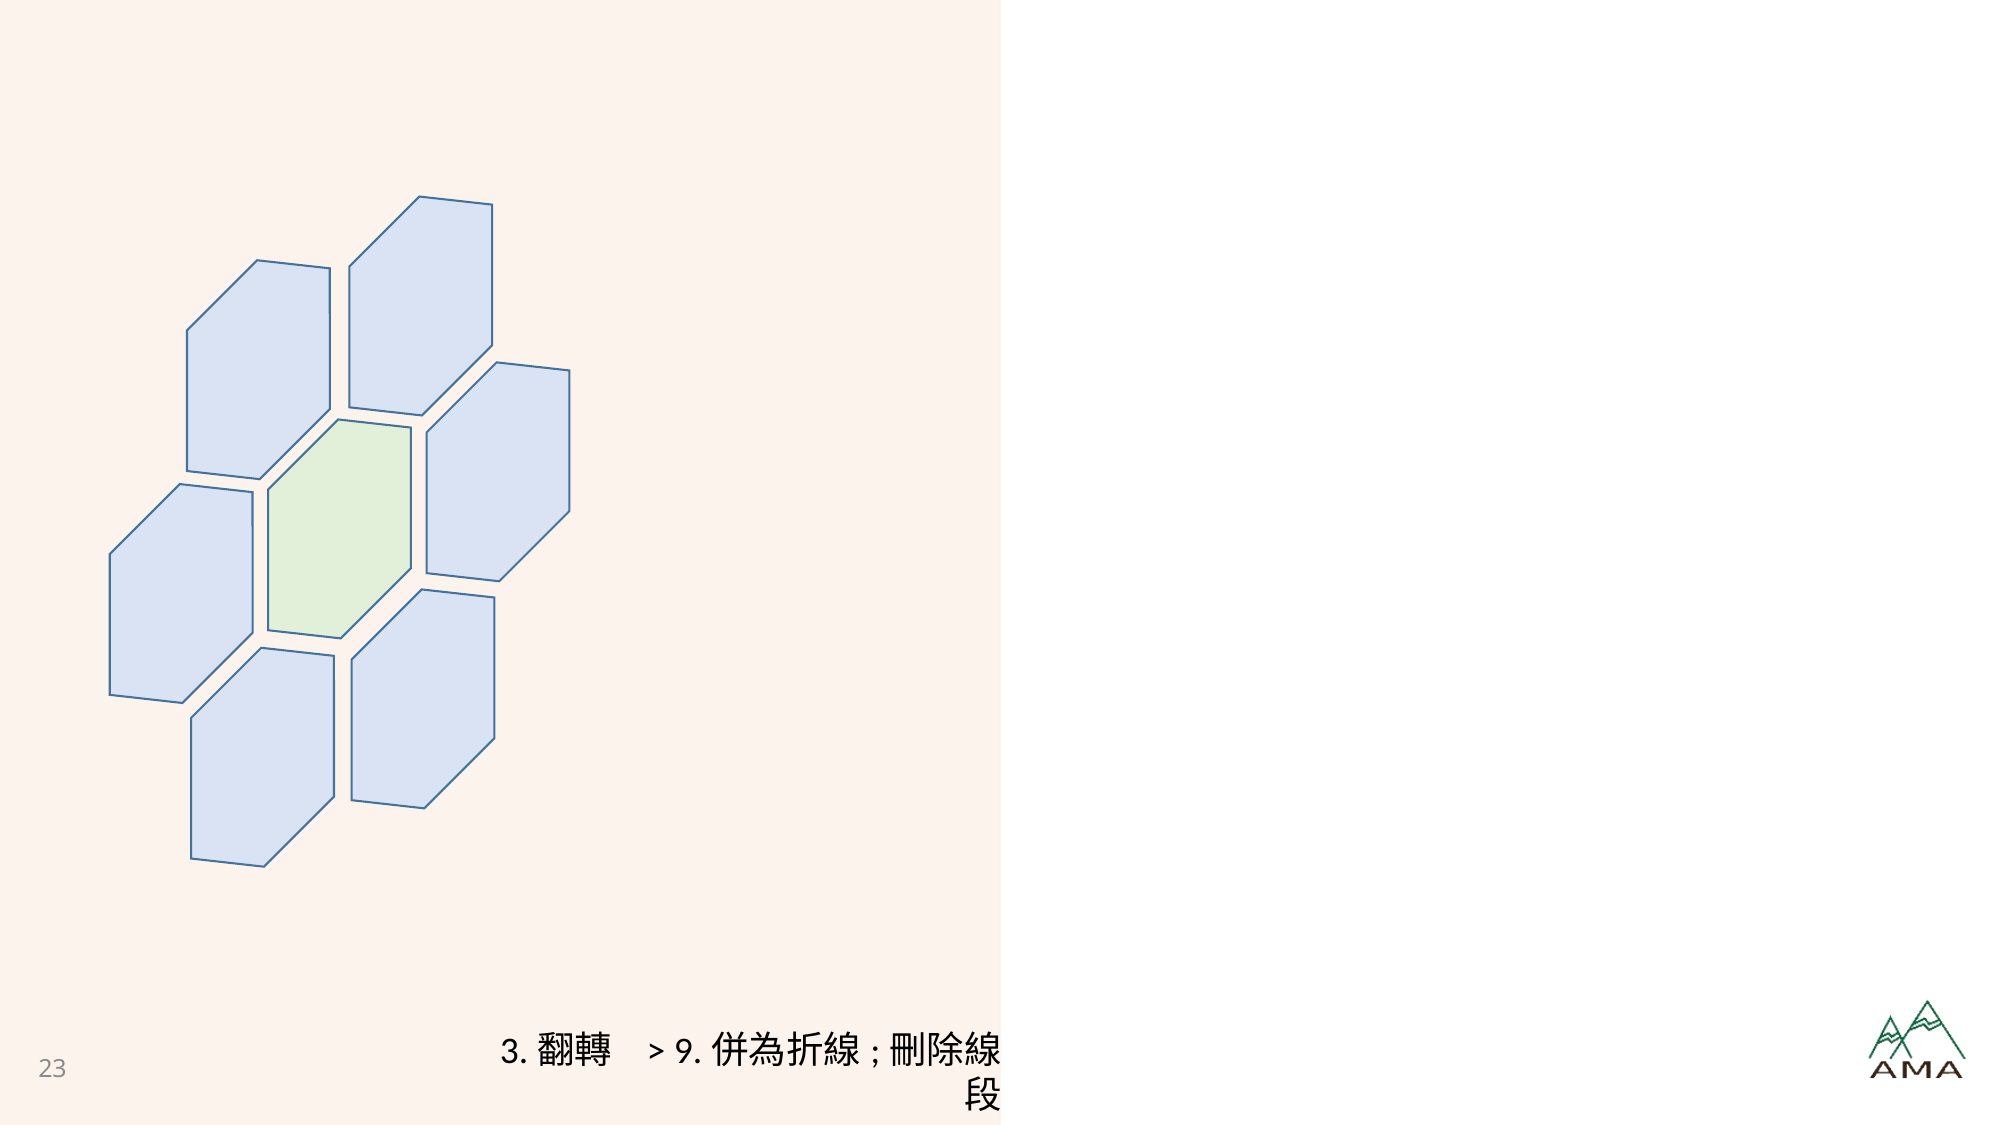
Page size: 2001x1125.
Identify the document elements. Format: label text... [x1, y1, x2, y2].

slide_number 23 [23, 1039, 124, 1099]
picture [1857, 987, 1974, 1092]
text_box [108, 482, 254, 705]
text_box [185, 259, 331, 481]
text_box [348, 195, 494, 417]
text_box [267, 418, 412, 640]
text_box 3.翻轉 > 9.併為折線;刪除線段 [443, 1036, 1021, 1105]
text_box [350, 588, 496, 810]
text_box [425, 361, 571, 583]
text_box [190, 646, 336, 868]
